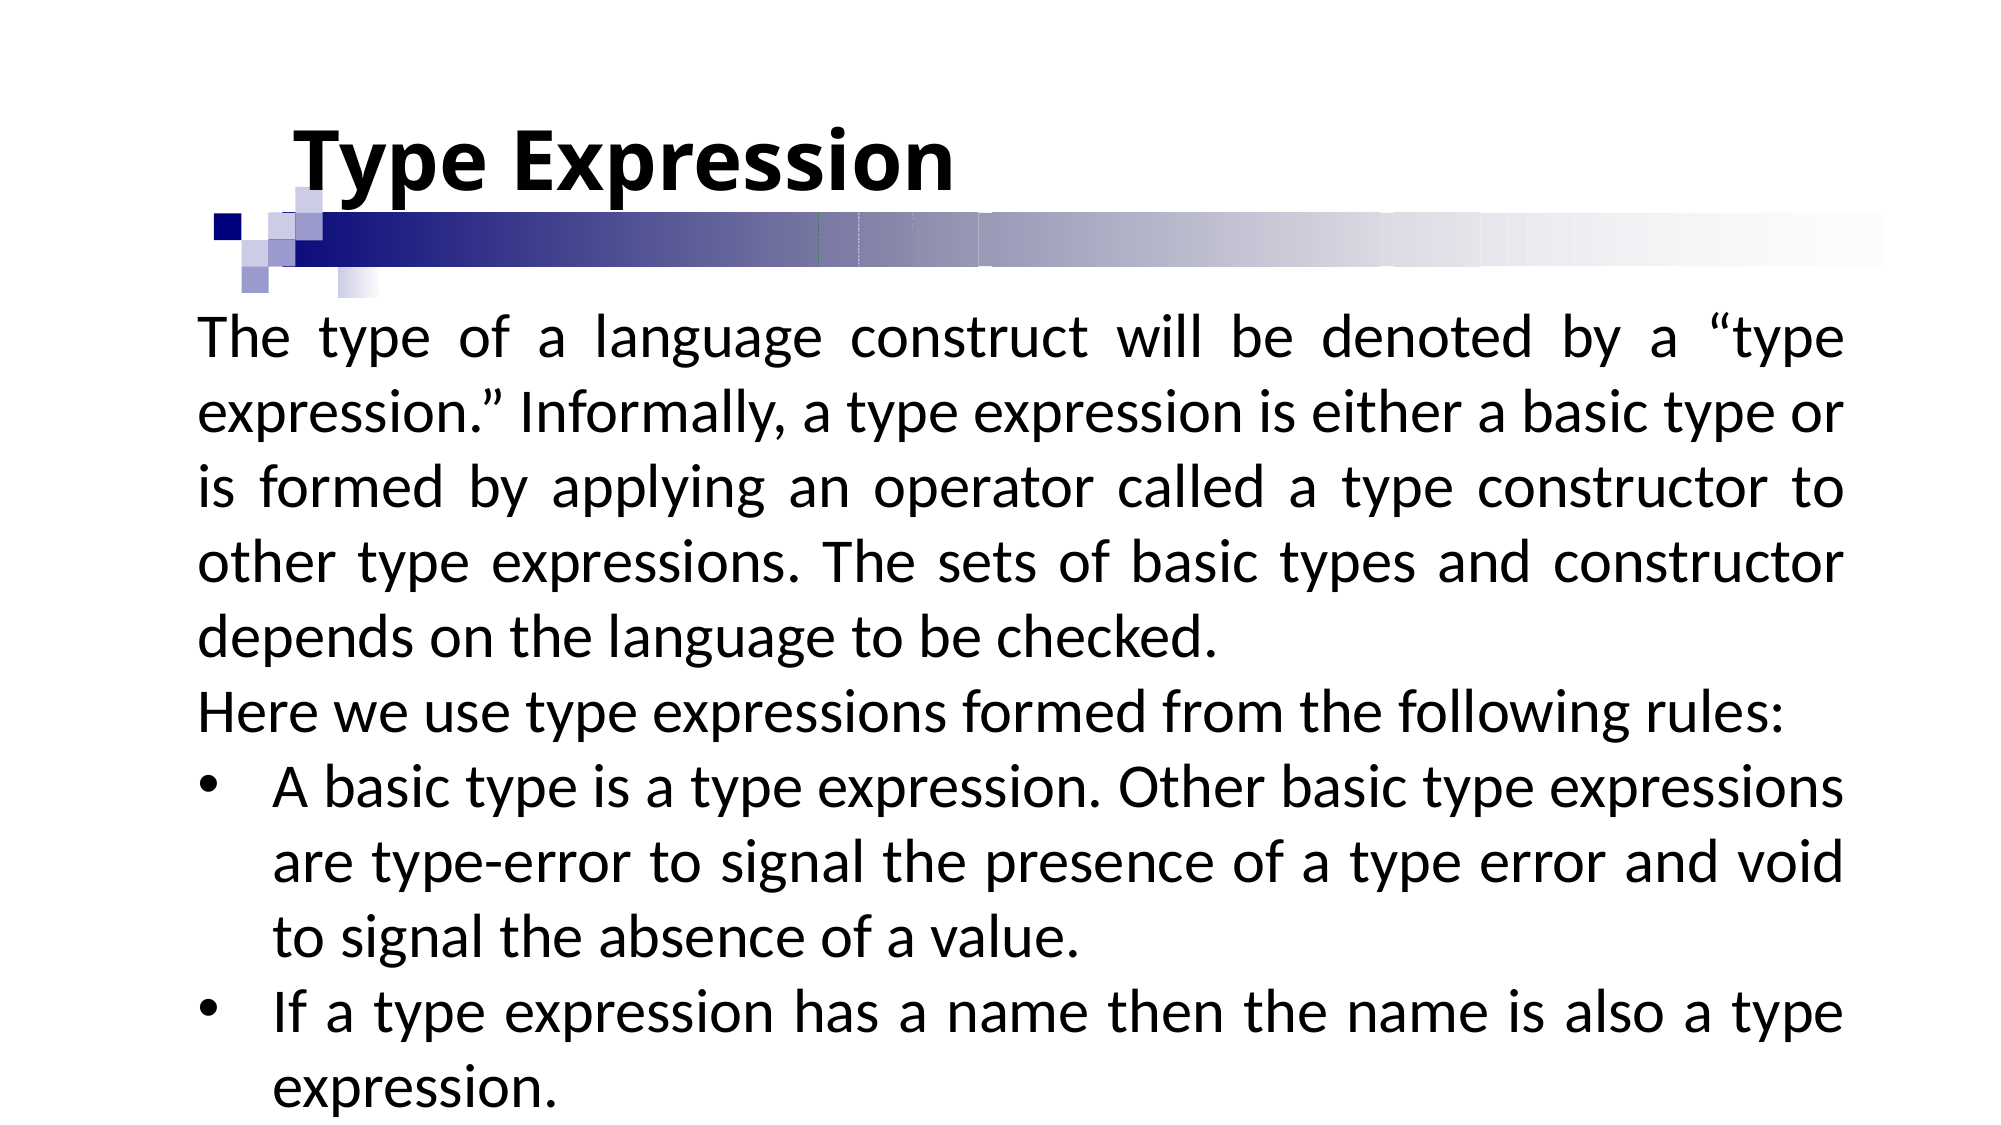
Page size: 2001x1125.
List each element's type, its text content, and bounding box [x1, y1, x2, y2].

title Type Expression [188, 68, 1063, 258]
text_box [213, 186, 1883, 293]
text_box The type of a language construct will be denoted by a “type expression.” Informally, a type expression is either a basic type or is formed by applying an operator called a type constructor to other type expressions. The sets of basic types and constructor depends on the language to be checked. Here we use type expressions formed from the following rules: A basic type is a type expression. Other basic type expressions are type-error to signal the presence of a type error and void to signal the absence of a value. If a type expression has a name then the name is also a type expression. [182, 288, 1863, 1125]
